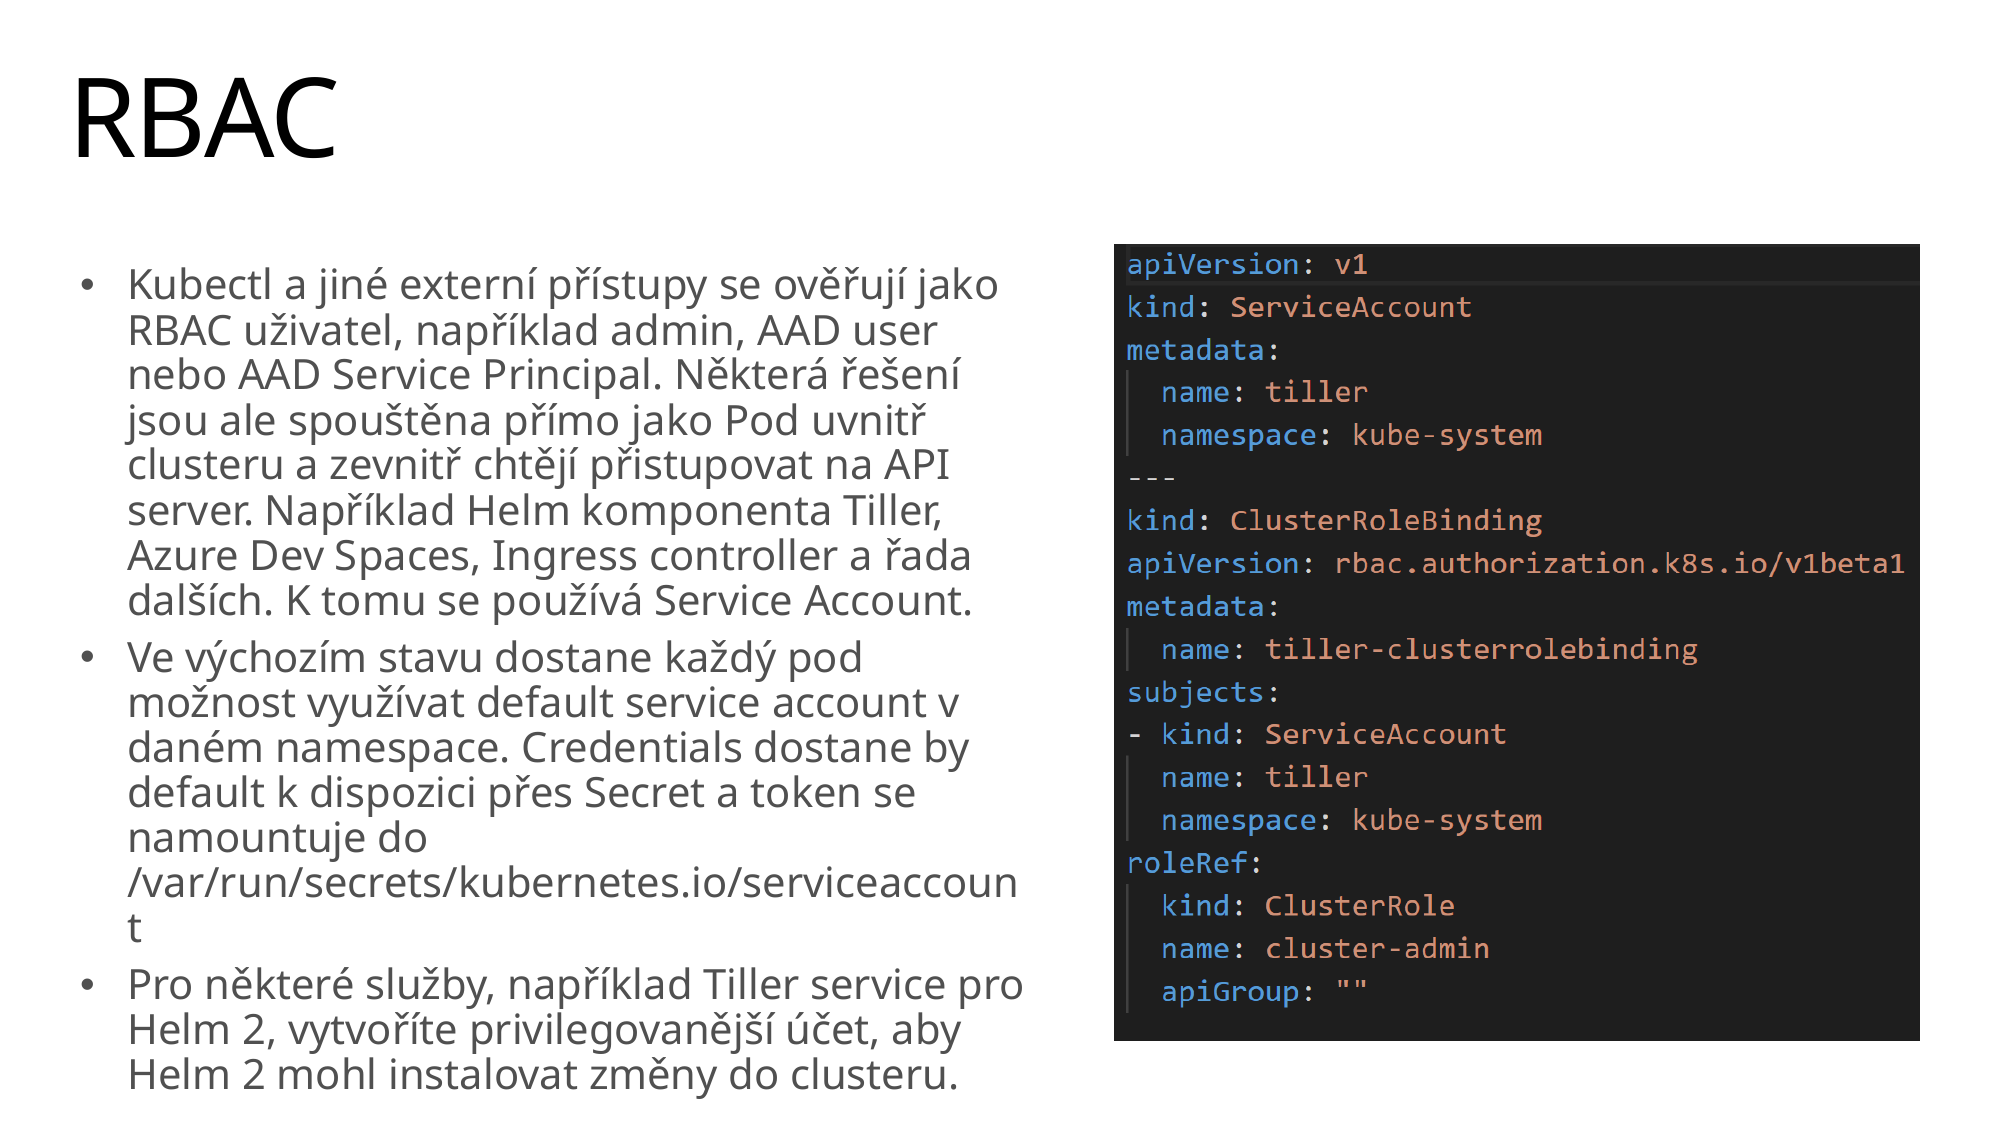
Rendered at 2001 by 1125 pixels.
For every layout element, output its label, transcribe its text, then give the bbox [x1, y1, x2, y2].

title RBAC [44, 47, 1957, 196]
text_box Kubectl a jiné externí přístupy se ověřují jako RBAC uživatel, například admin, AAD user nebo AAD Service Principal. Některá řešení jsou ale spouštěna přímo jako Pod uvnitř clusteru a zevnitř chtějí přistupovat na API server. Například Helm komponenta Tiller, Azure Dev Spaces, Ingress controller a řada dalších. K tomu se používá Service Account. Ve výchozím stavu dostane každý pod možnost využívat default service account v daném namespace. Credentials dostane by default k dispozici přes Secret a token se namountuje do /var/run/secrets/kubernetes.io/serviceaccount Pro některé služby, například Tiller service pro Helm 2, vytvoříte privilegovanější účet, aby Helm 2 mohl instalovat změny do clusteru. [0, 240, 1059, 1123]
picture [1114, 244, 1921, 1042]
